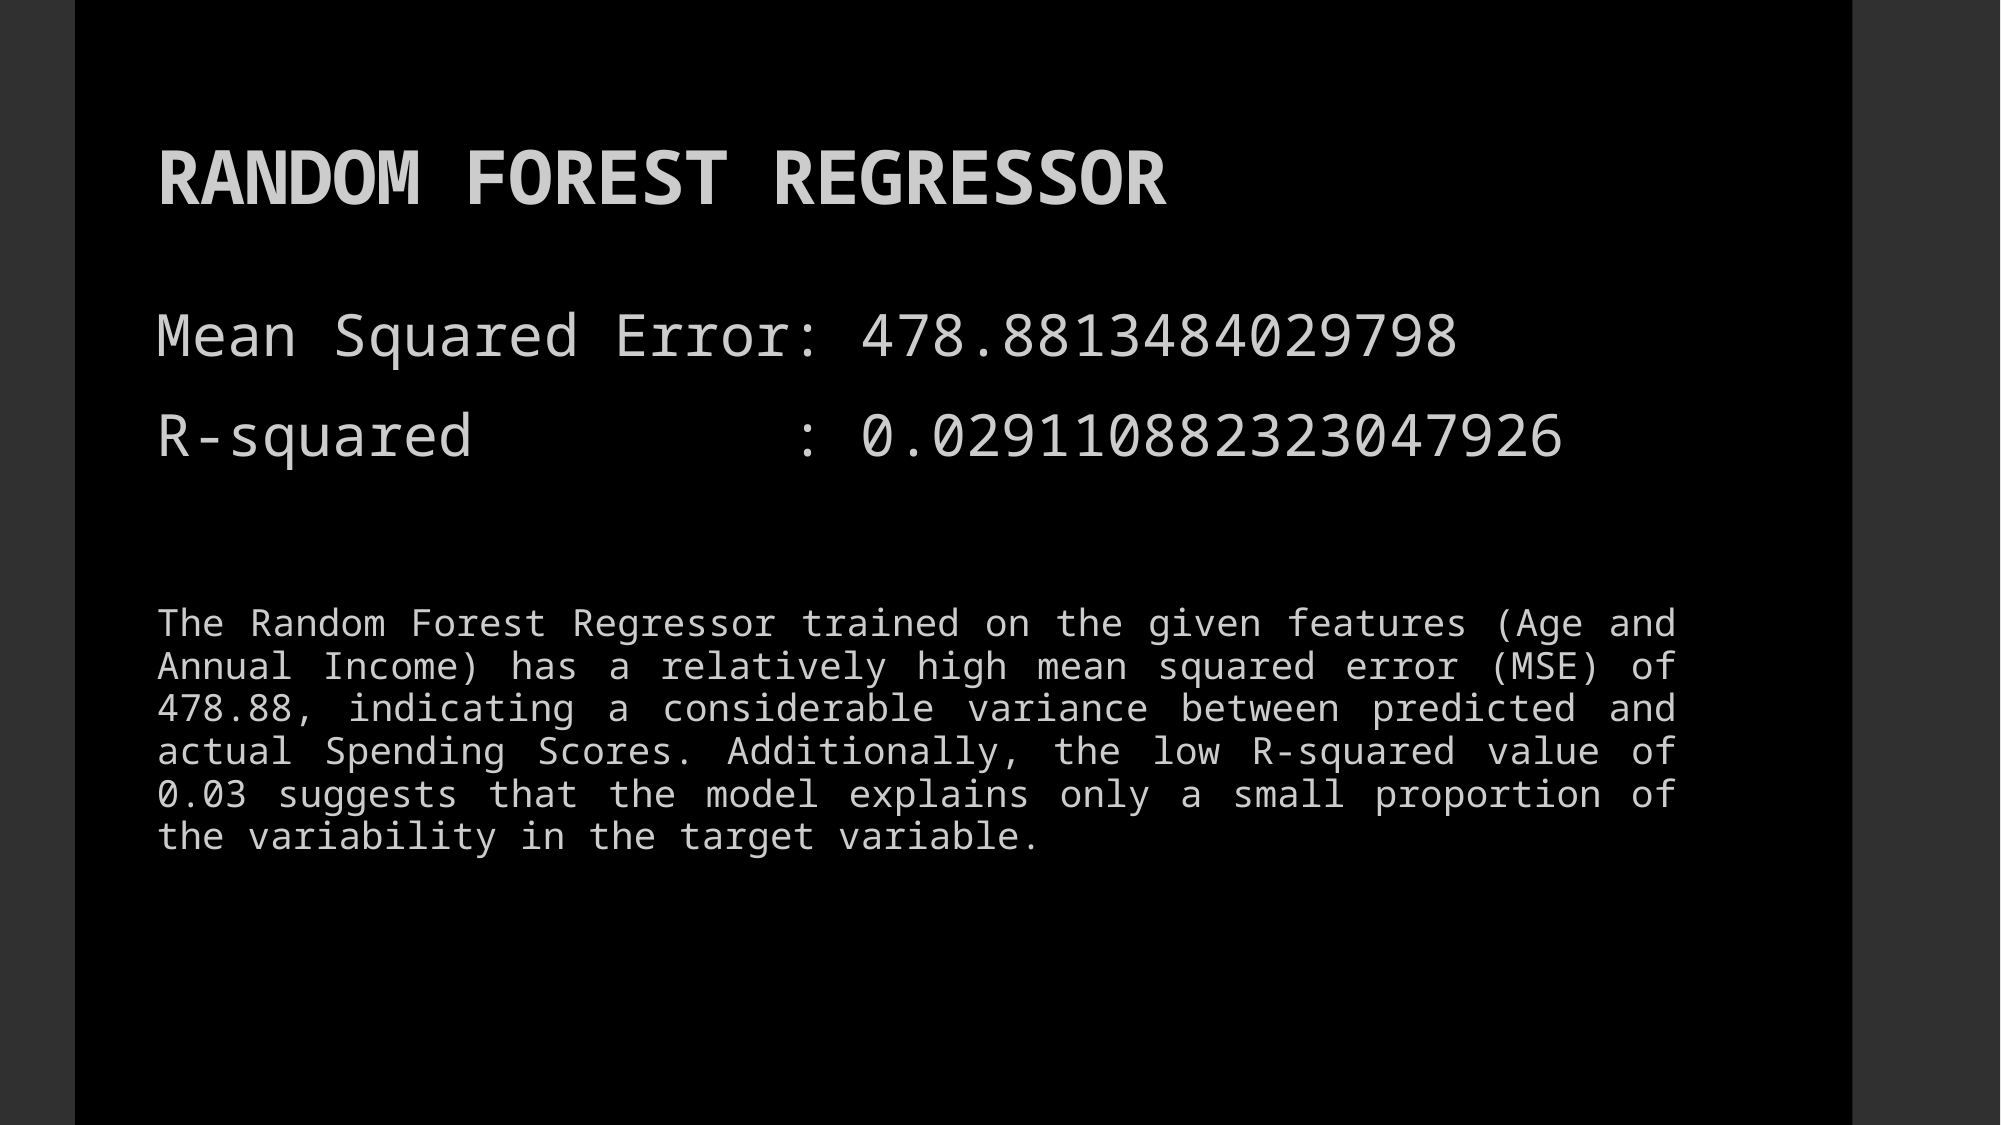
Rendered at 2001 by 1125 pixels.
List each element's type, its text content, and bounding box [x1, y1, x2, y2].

title RANDOM FOREST REGRESSOR [141, 97, 1915, 228]
subtitle Mean Squared Error: 478.8813484029798 R-squared : 0.029110882323047926 The Random Forest Regressor trained on the given features (Age and Annual Income) has a relatively high mean squared error (MSE) of 478.88, indicating a considerable variance between predicted and actual Spending Scores. Additionally, the low R-squared value of 0.03 suggests that the model explains only a small proportion of the variability in the target variable. [141, 227, 1694, 1058]
